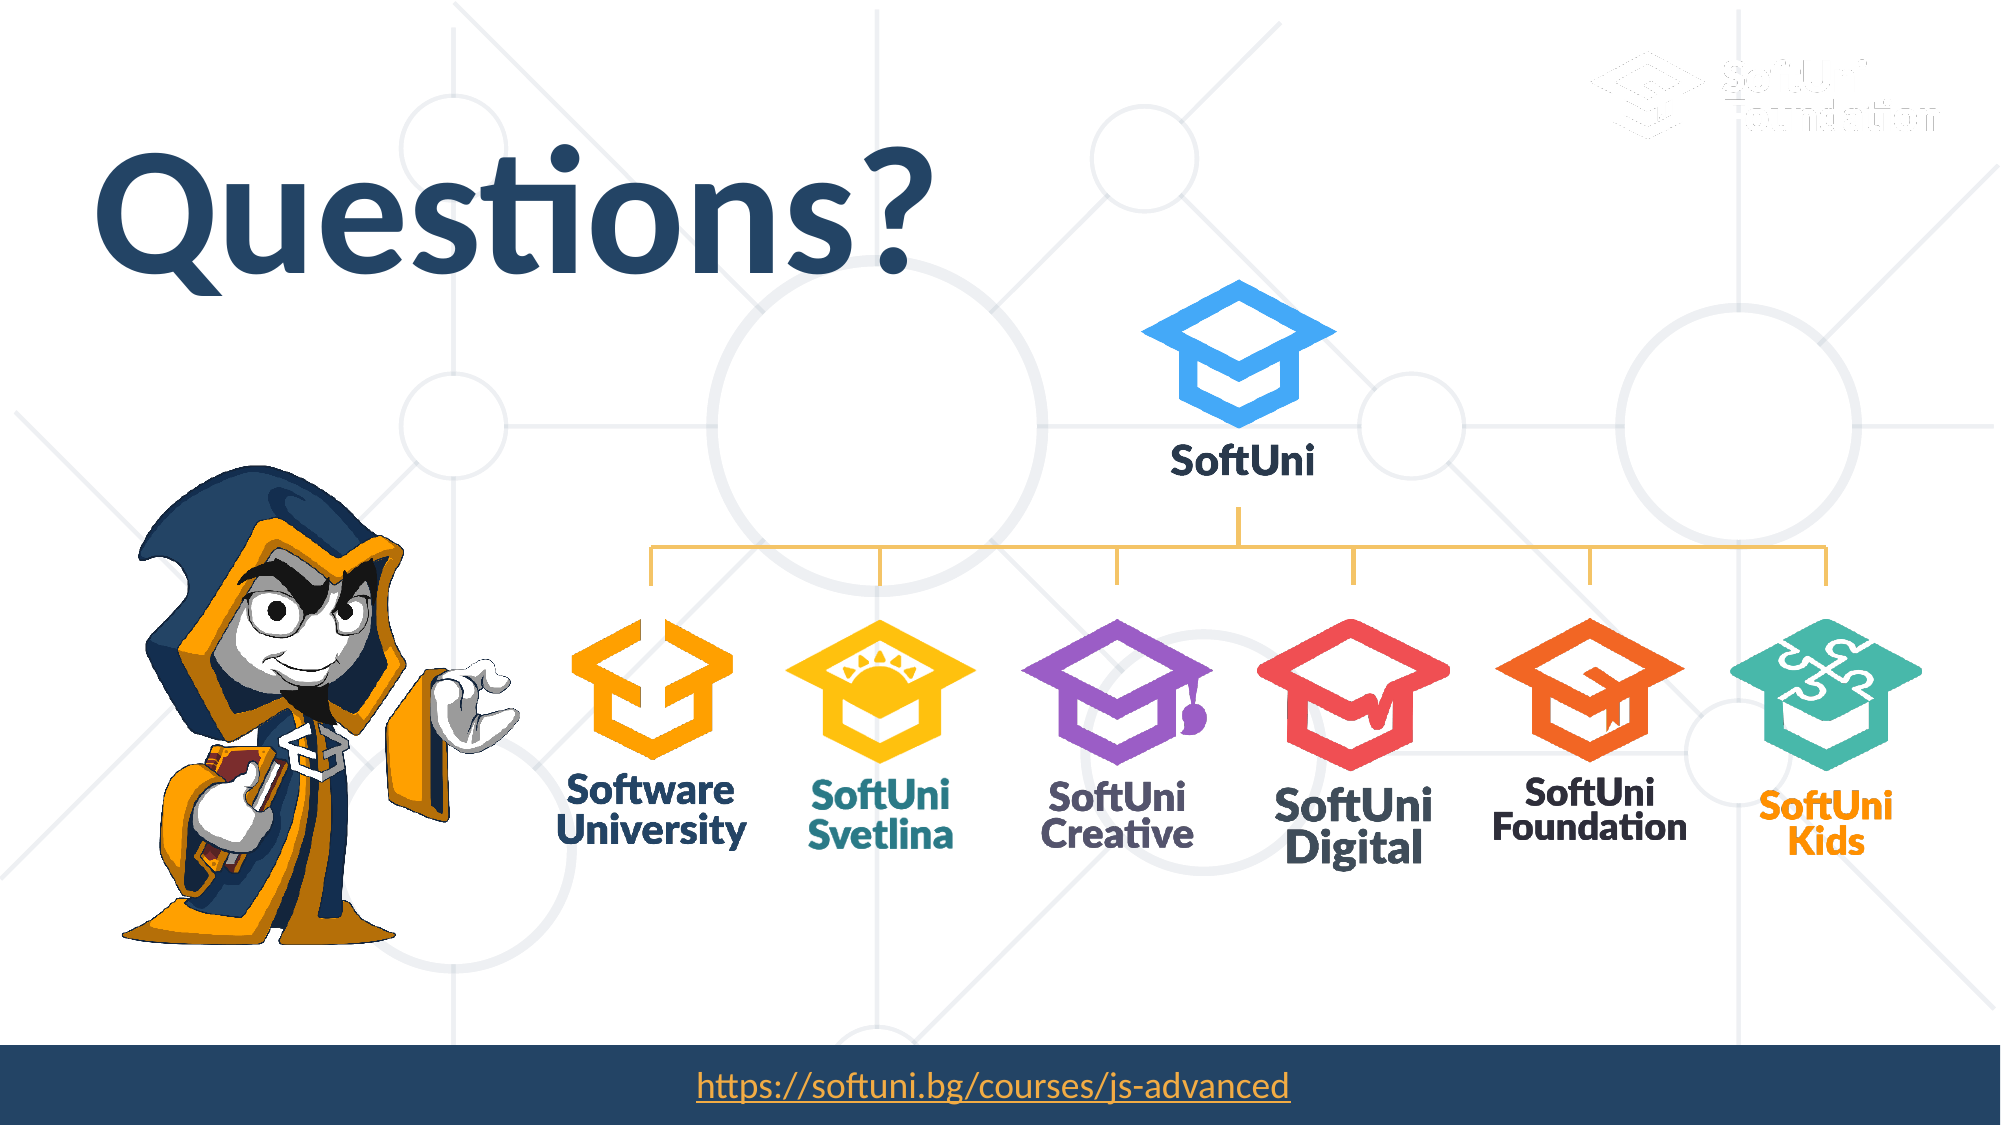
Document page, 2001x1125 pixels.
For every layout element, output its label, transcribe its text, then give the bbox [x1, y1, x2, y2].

picture [27, 364, 747, 1045]
picture [1730, 619, 1922, 855]
picture [785, 619, 977, 850]
picture [1257, 619, 1450, 877]
picture [1494, 618, 1686, 840]
picture [1590, 51, 1940, 139]
picture [1140, 279, 1337, 476]
list https://softuni.bg/courses/js-advanced [0, 1052, 1987, 1113]
picture [1021, 619, 1213, 848]
